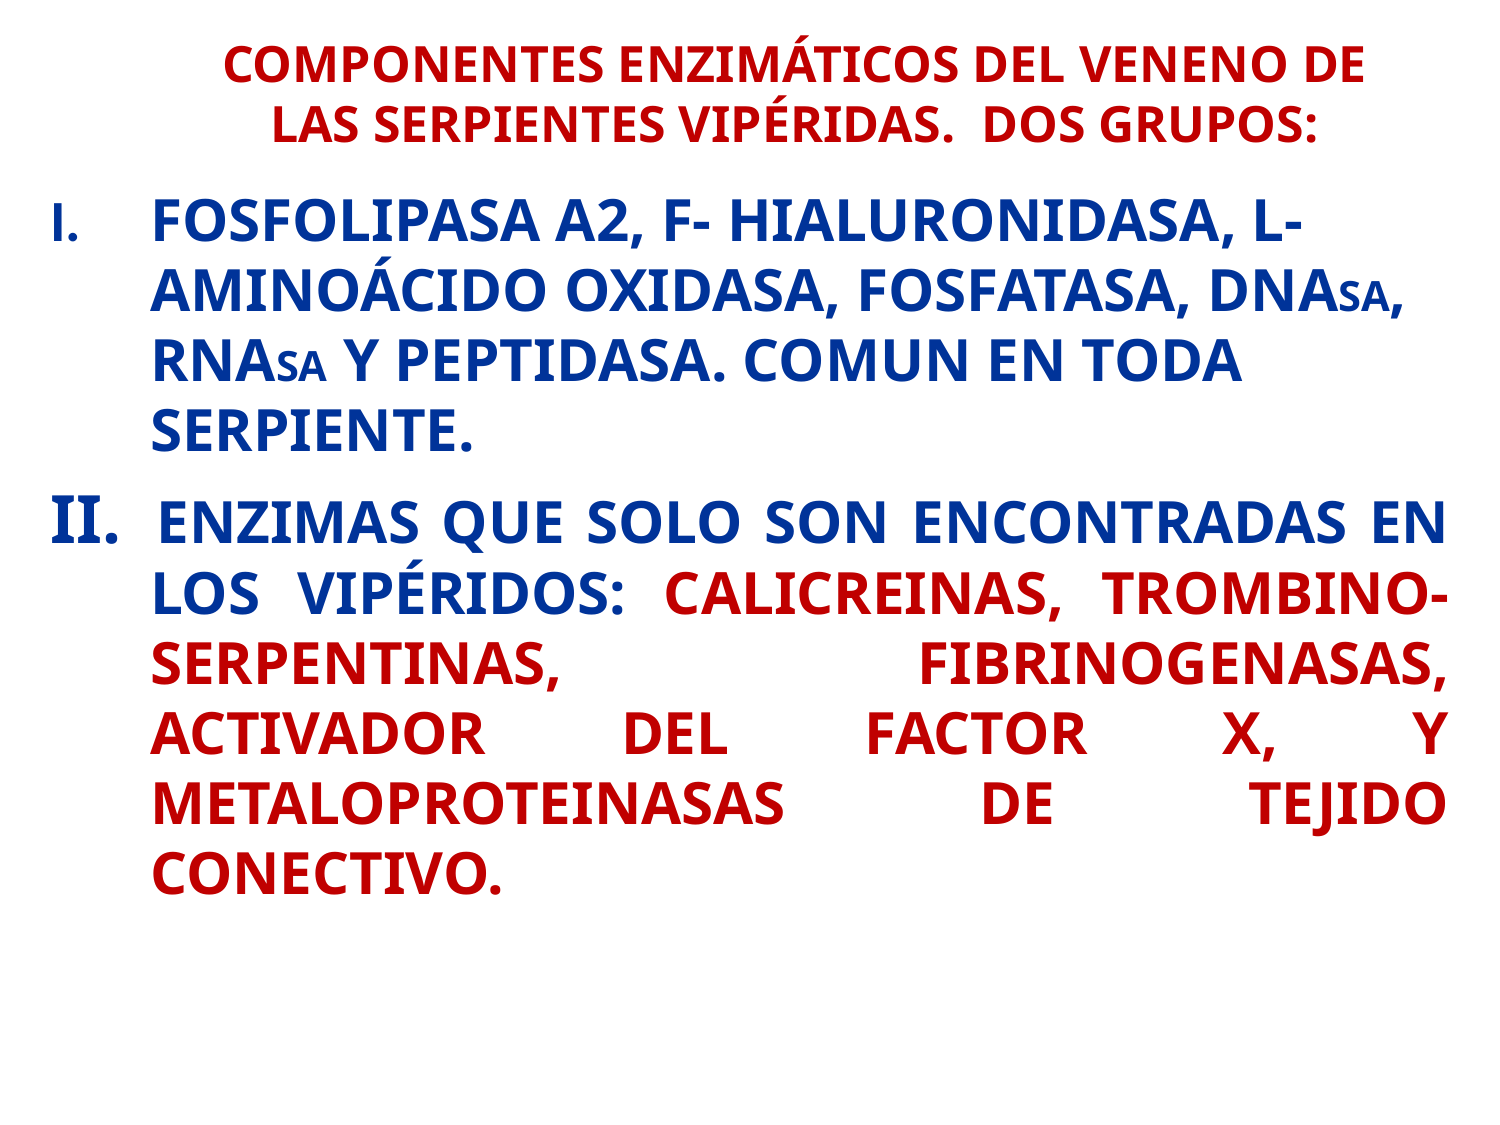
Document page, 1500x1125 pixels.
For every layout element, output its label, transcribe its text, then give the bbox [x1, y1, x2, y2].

list I. FOSFOLIPASA A2, F- HIALURONIDASA, L-AMINOÁCIDO OXIDASA, FOSFATASA, DNASA, RNASA Y PEPTIDASA. COMUN EN TODA SERPIENTE. II. ENZIMAS QUE SOLO SON ENCONTRADAS EN LOS VIPÉRIDOS: CALICREINAS, TROMBINO-SERPENTINAS, FIBRINOGENASAS, ACTIVADOR DEL FACTOR X, Y METALOPROTEINASAS DE TEJIDO CONECTIVO. [35, 175, 1464, 1088]
title COMPONENTES ENZIMÁTICOS DEL VENENO DE LAS SERPIENTES VIPÉRIDAS. DOS GRUPOS: [175, 23, 1414, 161]
